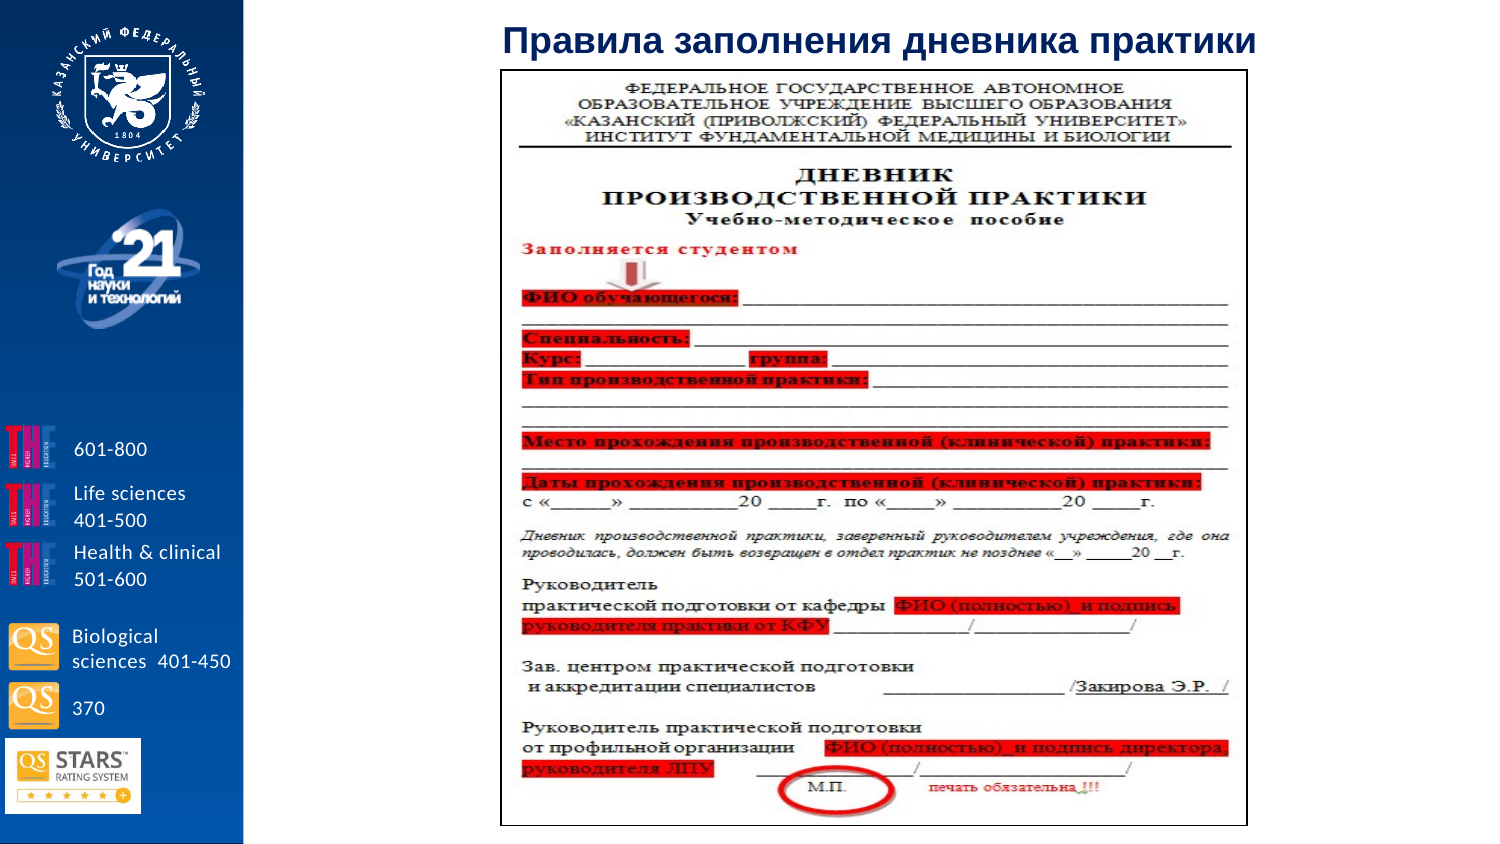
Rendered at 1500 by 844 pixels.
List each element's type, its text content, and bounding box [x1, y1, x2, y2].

picture [501, 70, 1247, 826]
text_box Правила заполнения дневника практики [277, 8, 1483, 69]
text_box [0, 0, 244, 844]
picture [57, 208, 200, 329]
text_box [5, 421, 152, 472]
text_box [0, 611, 235, 682]
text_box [0, 690, 150, 741]
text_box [5, 535, 237, 592]
text_box [52, 27, 205, 162]
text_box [5, 476, 197, 533]
picture [5, 738, 141, 814]
